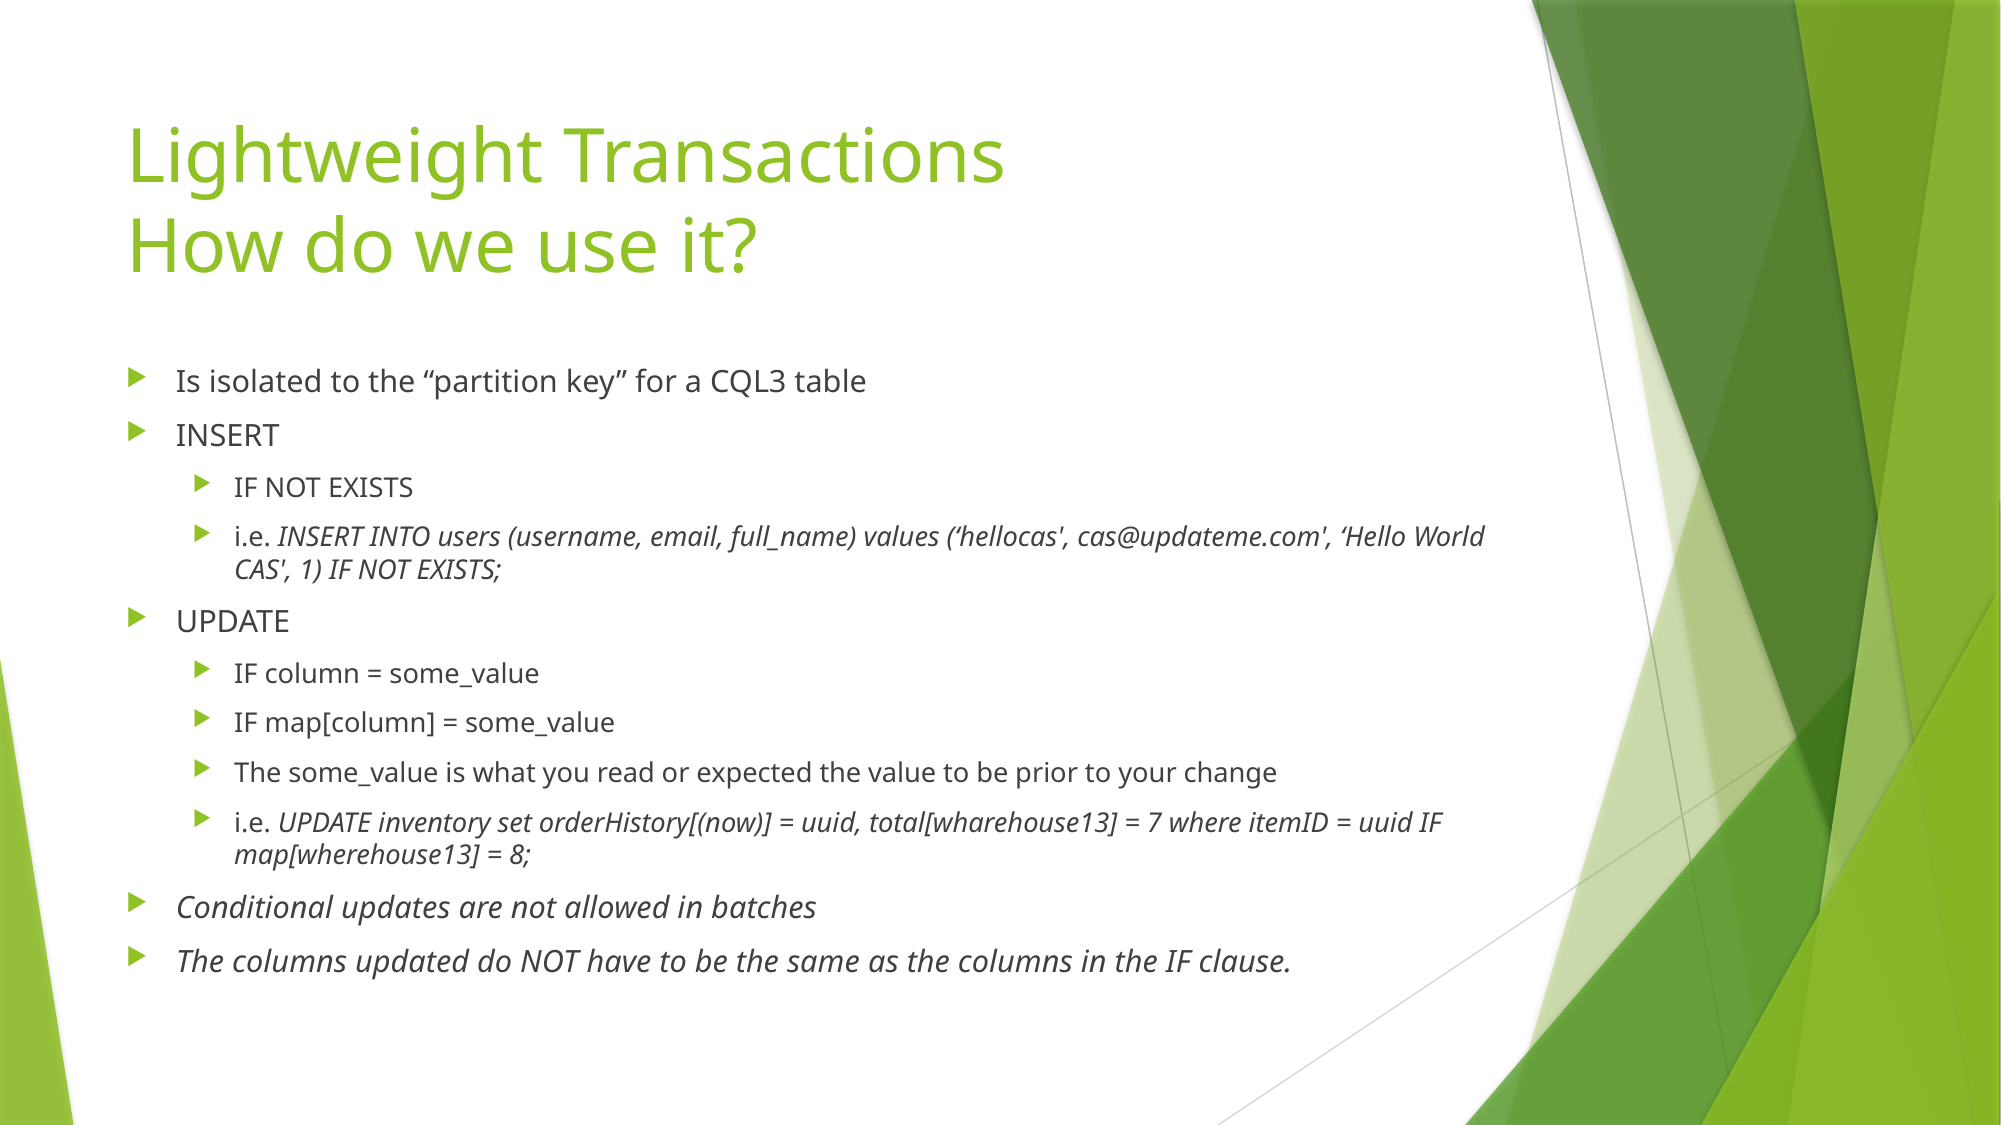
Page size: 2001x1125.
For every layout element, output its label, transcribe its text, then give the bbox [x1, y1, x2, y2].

title Lightweight Transactions How do we use it? [111, 99, 1522, 317]
list Is isolated to the “partition key” for a CQL3 table INSERT IF NOT EXISTS i.e. INSERT INTO users (username, email, full_name) values (‘hellocas', cas@updateme.com', ‘Hello World CAS', 1) IF NOT EXISTS; UPDATE IF column = some_value IF map[column] = some_value The some_value is what you read or expected the value to be prior to your change i.e. UPDATE inventory set orderHistory[(now)] = uuid, total[wharehouse13] = 7 where itemID = uuid IF map[wherehouse13] = 8; Conditional updates are not allowed in batches The columns updated do NOT have to be the same as the columns in the IF clause. [111, 354, 1522, 992]
